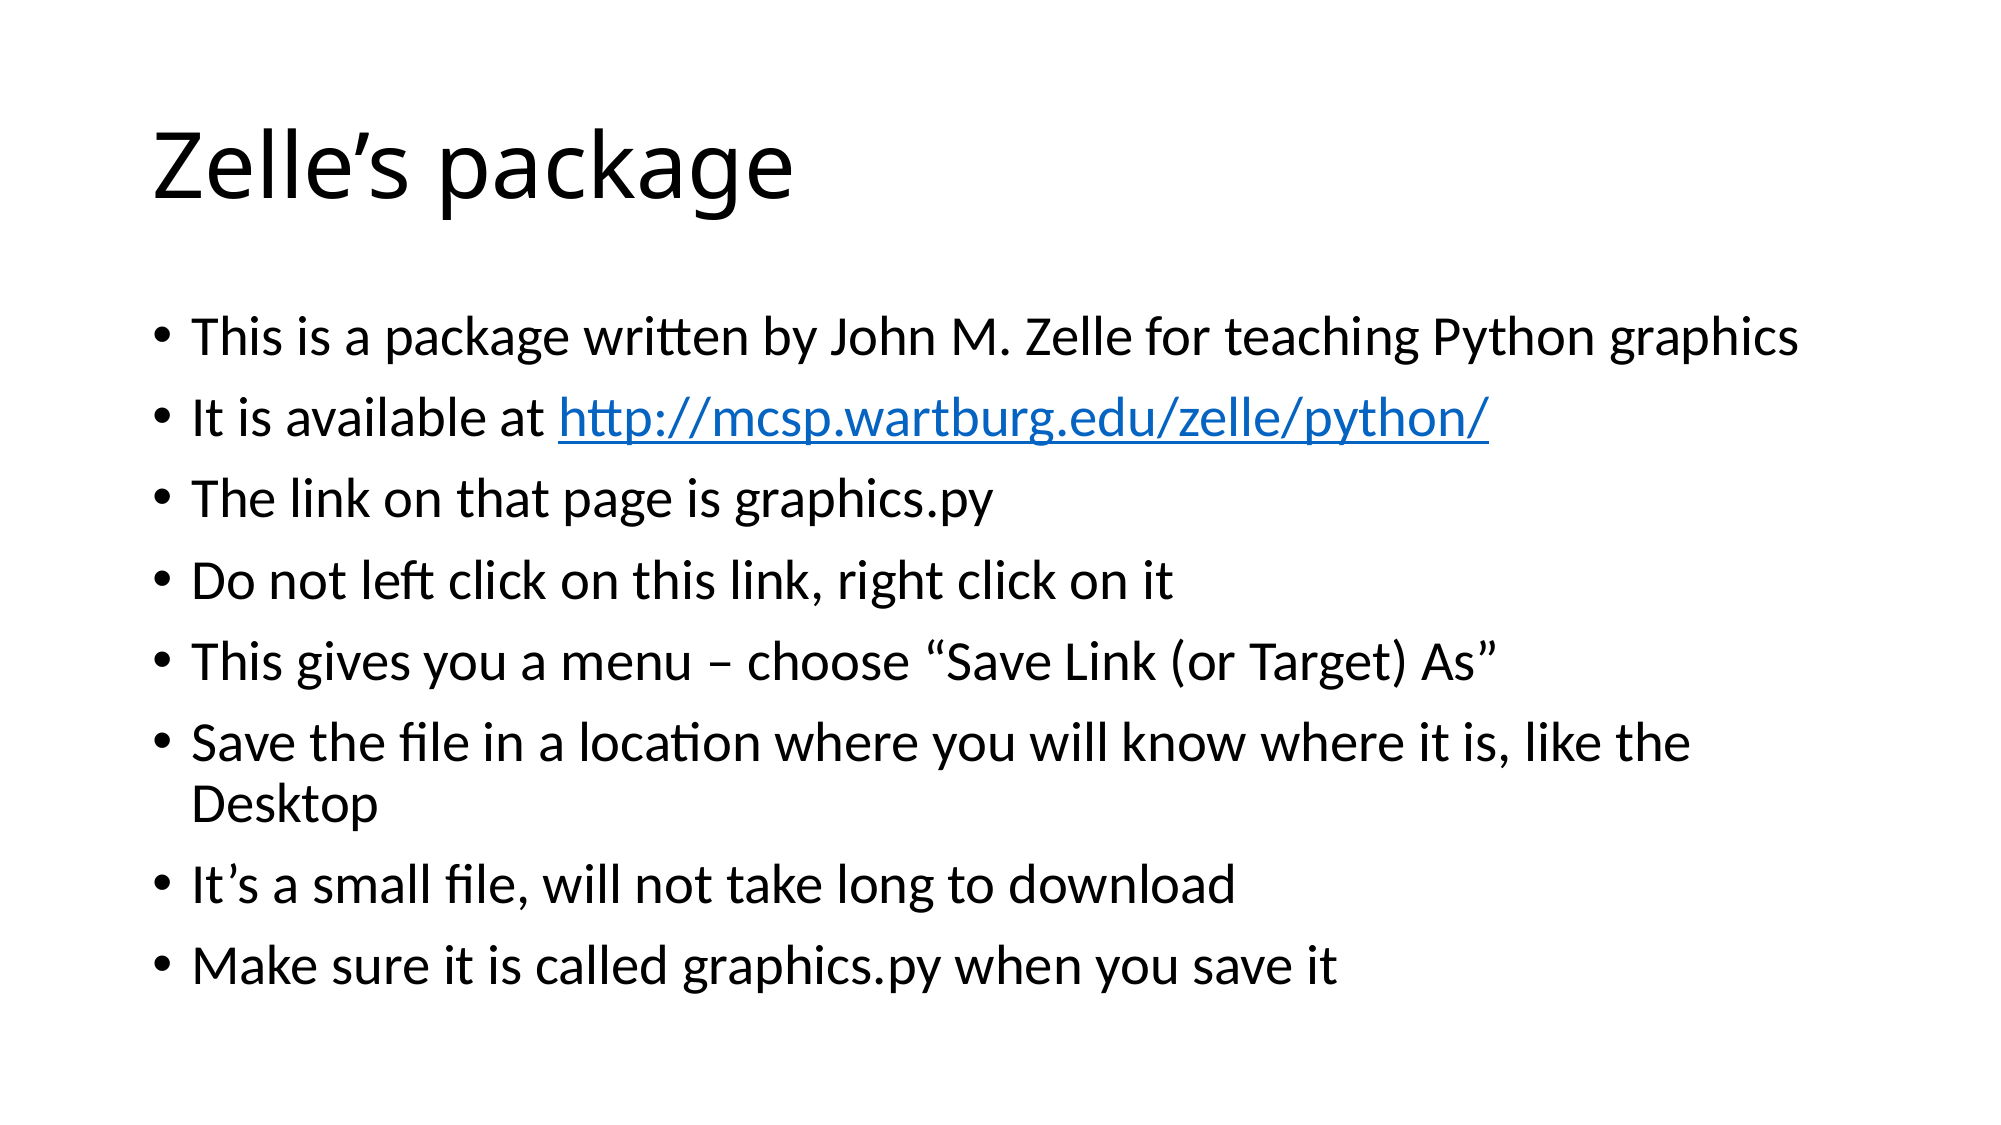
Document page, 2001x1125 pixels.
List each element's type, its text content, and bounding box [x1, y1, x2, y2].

list This is a package written by John M. Zelle for teaching Python graphics It is available at http://mcsp.wartburg.edu/zelle/python/ The link on that page is graphics.py Do not left click on this link, right click on it This gives you a menu – choose “Save Link (or Target) As” Save the file in a location where you will know where it is, like the Desktop It’s a small file, will not take long to download Make sure it is called graphics.py when you save it [137, 299, 1863, 1014]
title Zelle’s package [137, 59, 1863, 278]
